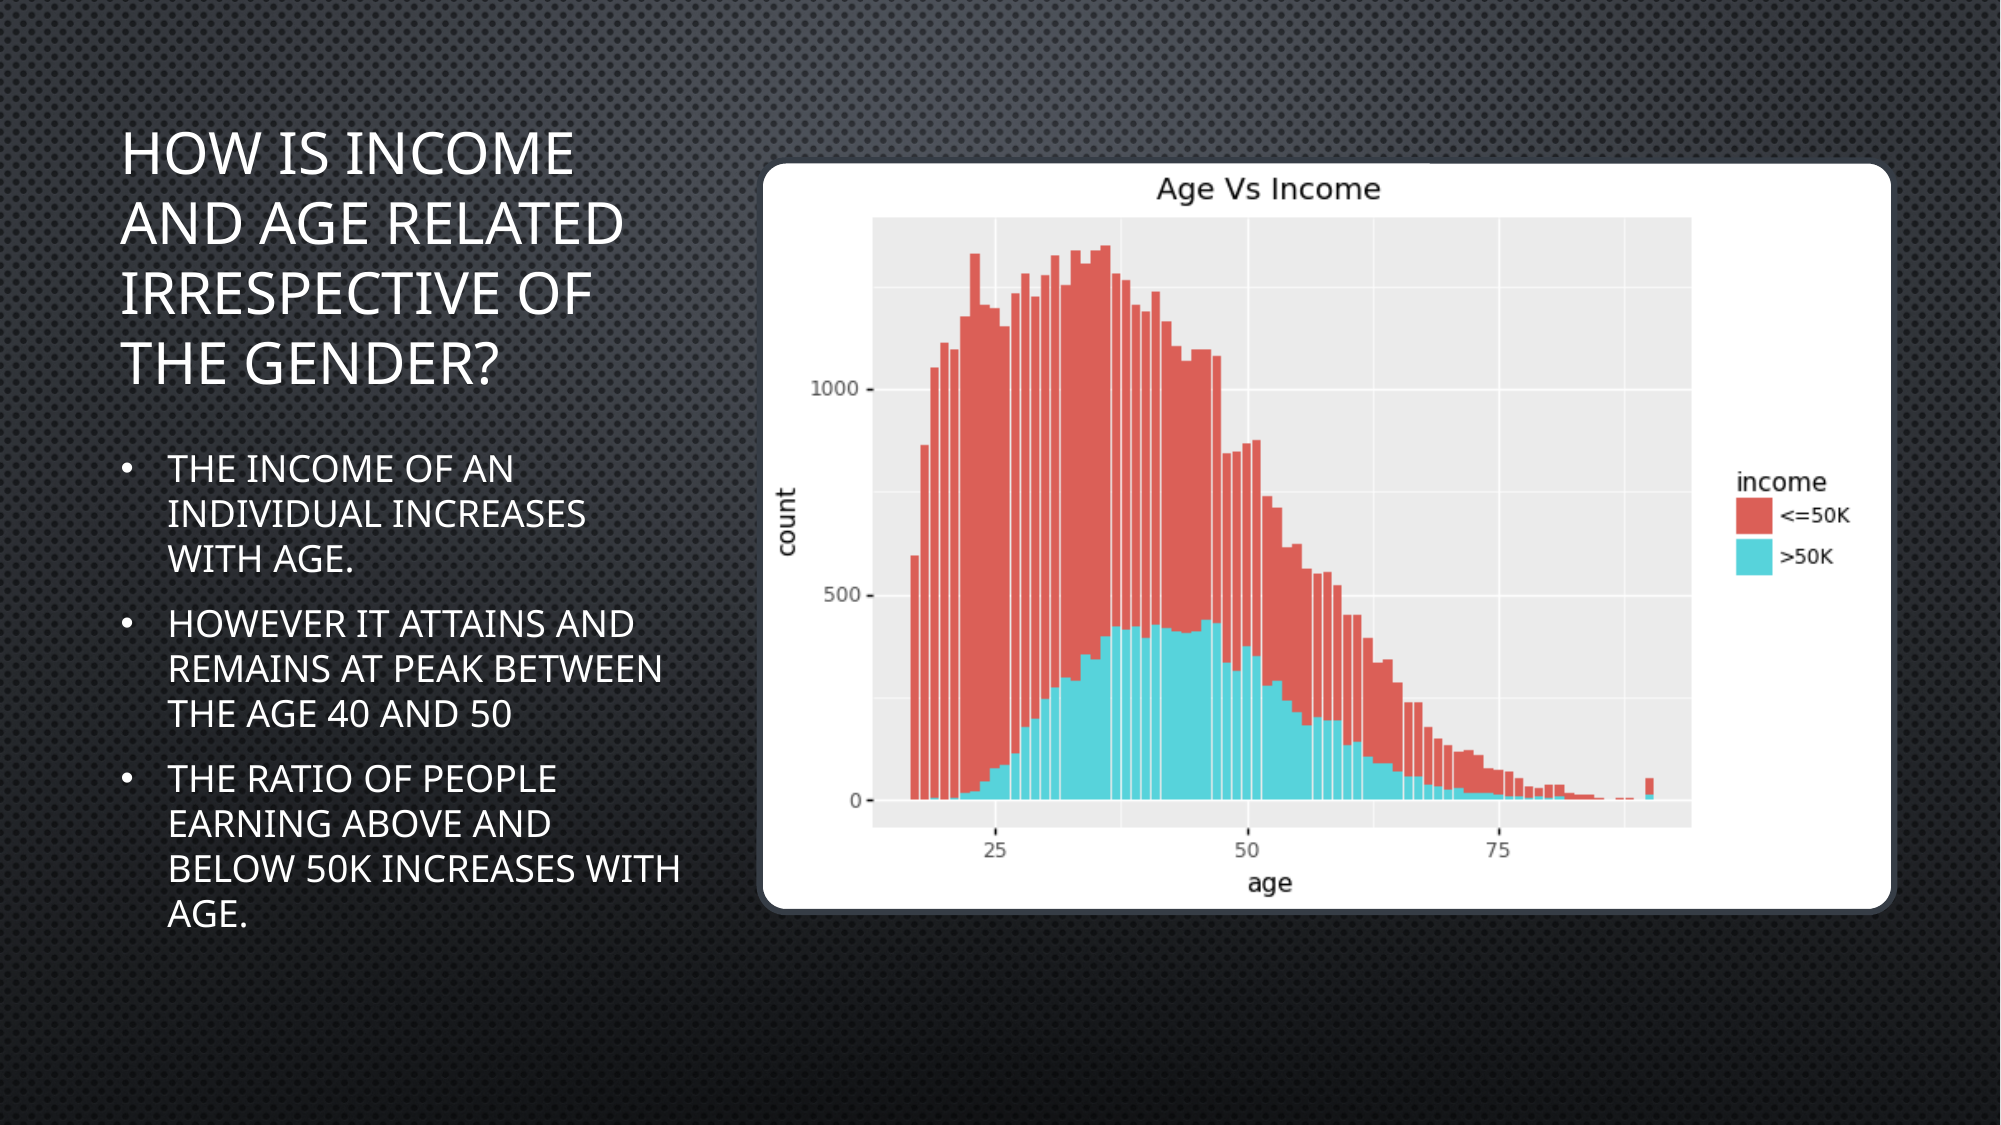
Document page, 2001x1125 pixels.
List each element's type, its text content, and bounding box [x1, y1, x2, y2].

list The income of an individual increases with age. However it attains and remains at peak between the age 40 and 50 The ratio of people earning above and below 50k increases with age. [105, 437, 704, 966]
picture [759, 160, 1895, 913]
title How is income and age related irrespective of the gender? [105, 99, 704, 413]
